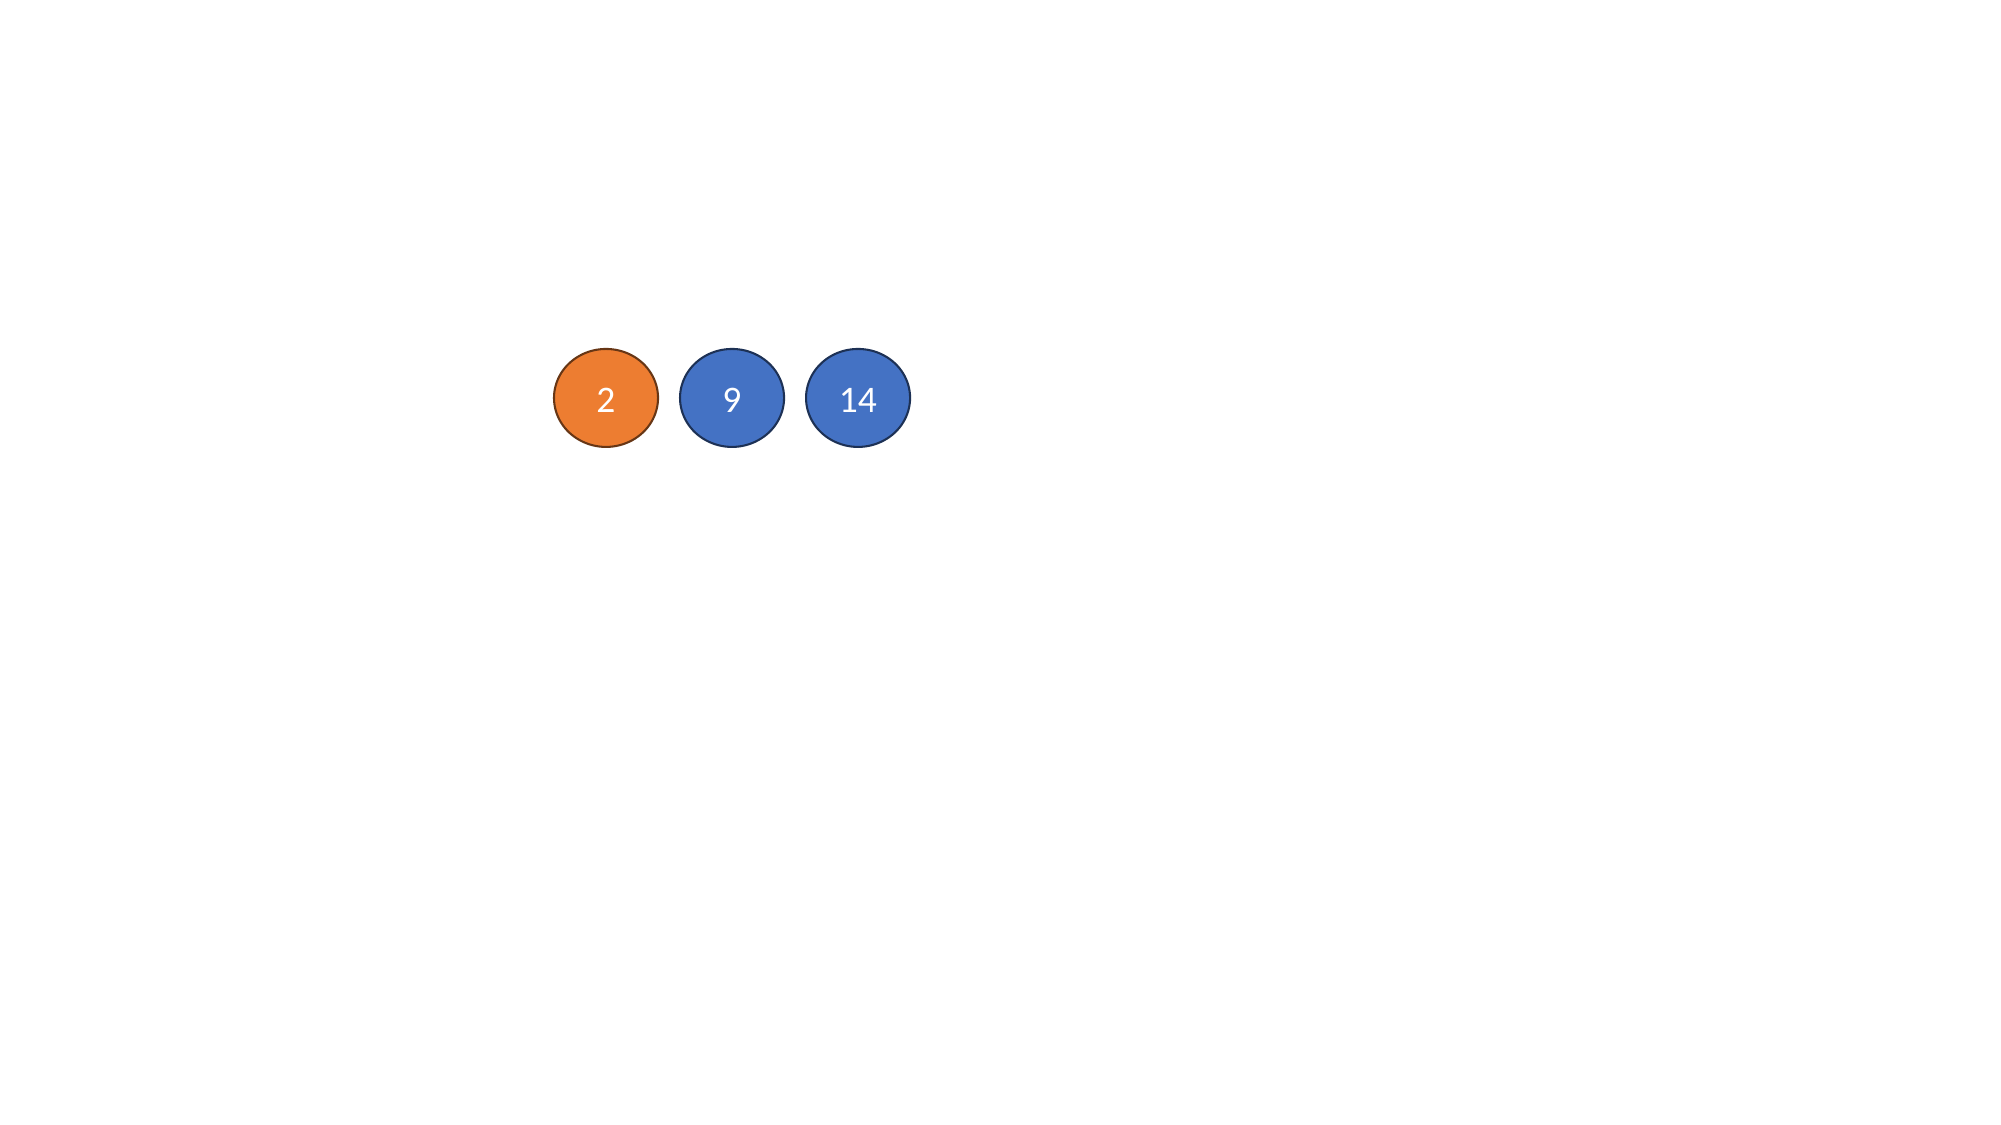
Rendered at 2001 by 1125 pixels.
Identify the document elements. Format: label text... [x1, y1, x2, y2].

text_box 14 [805, 347, 912, 448]
text_box 9 [678, 347, 786, 448]
text_box 2 [552, 347, 660, 448]
